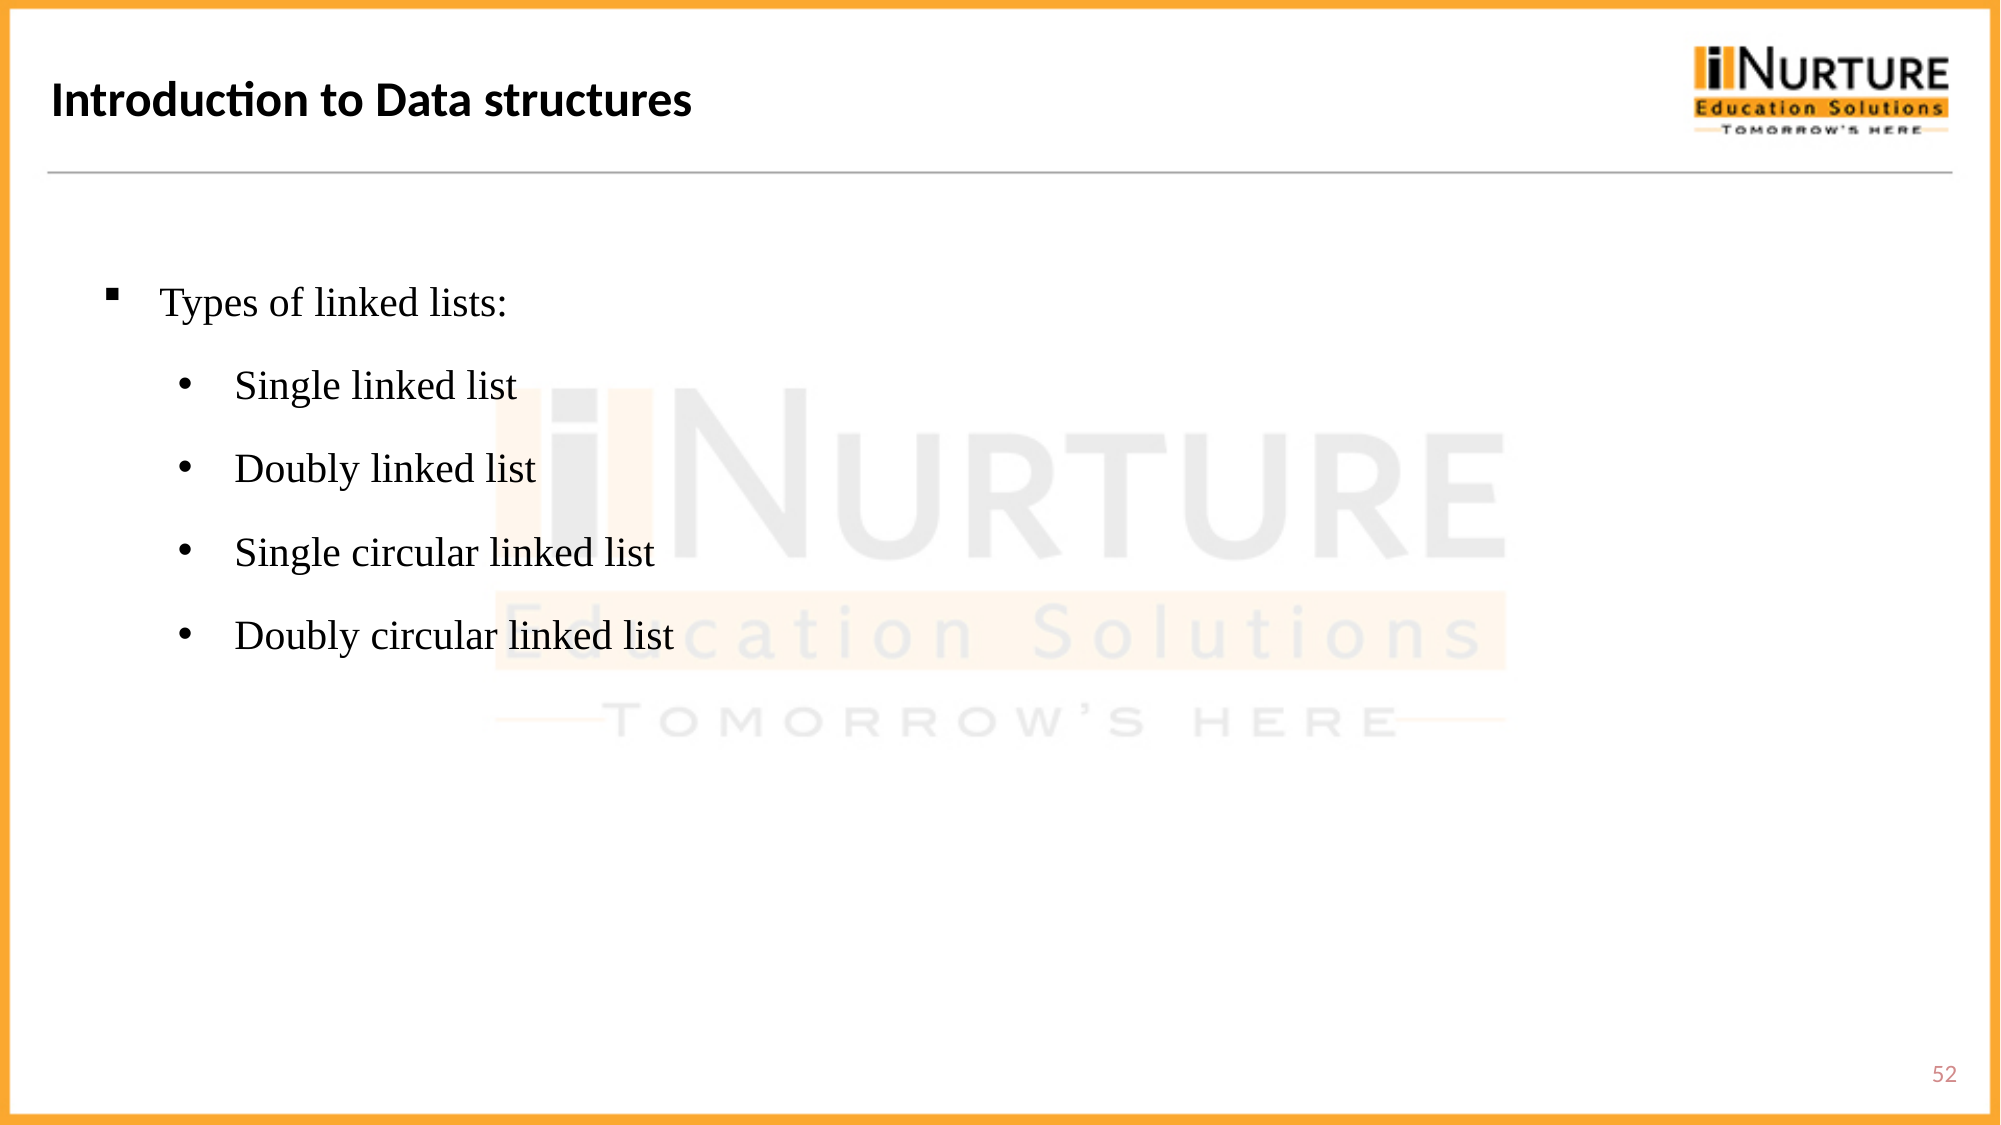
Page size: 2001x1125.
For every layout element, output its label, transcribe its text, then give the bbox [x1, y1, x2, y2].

text_box Introduction to Data structures [33, 59, 1716, 134]
picture [0, 0, 2001, 1125]
text_box Types of linked lists: Single linked list Doubly linked list Single circular linked list Doubly circular linked list [13, 183, 1973, 666]
slide_number 52 [1901, 1042, 1973, 1103]
